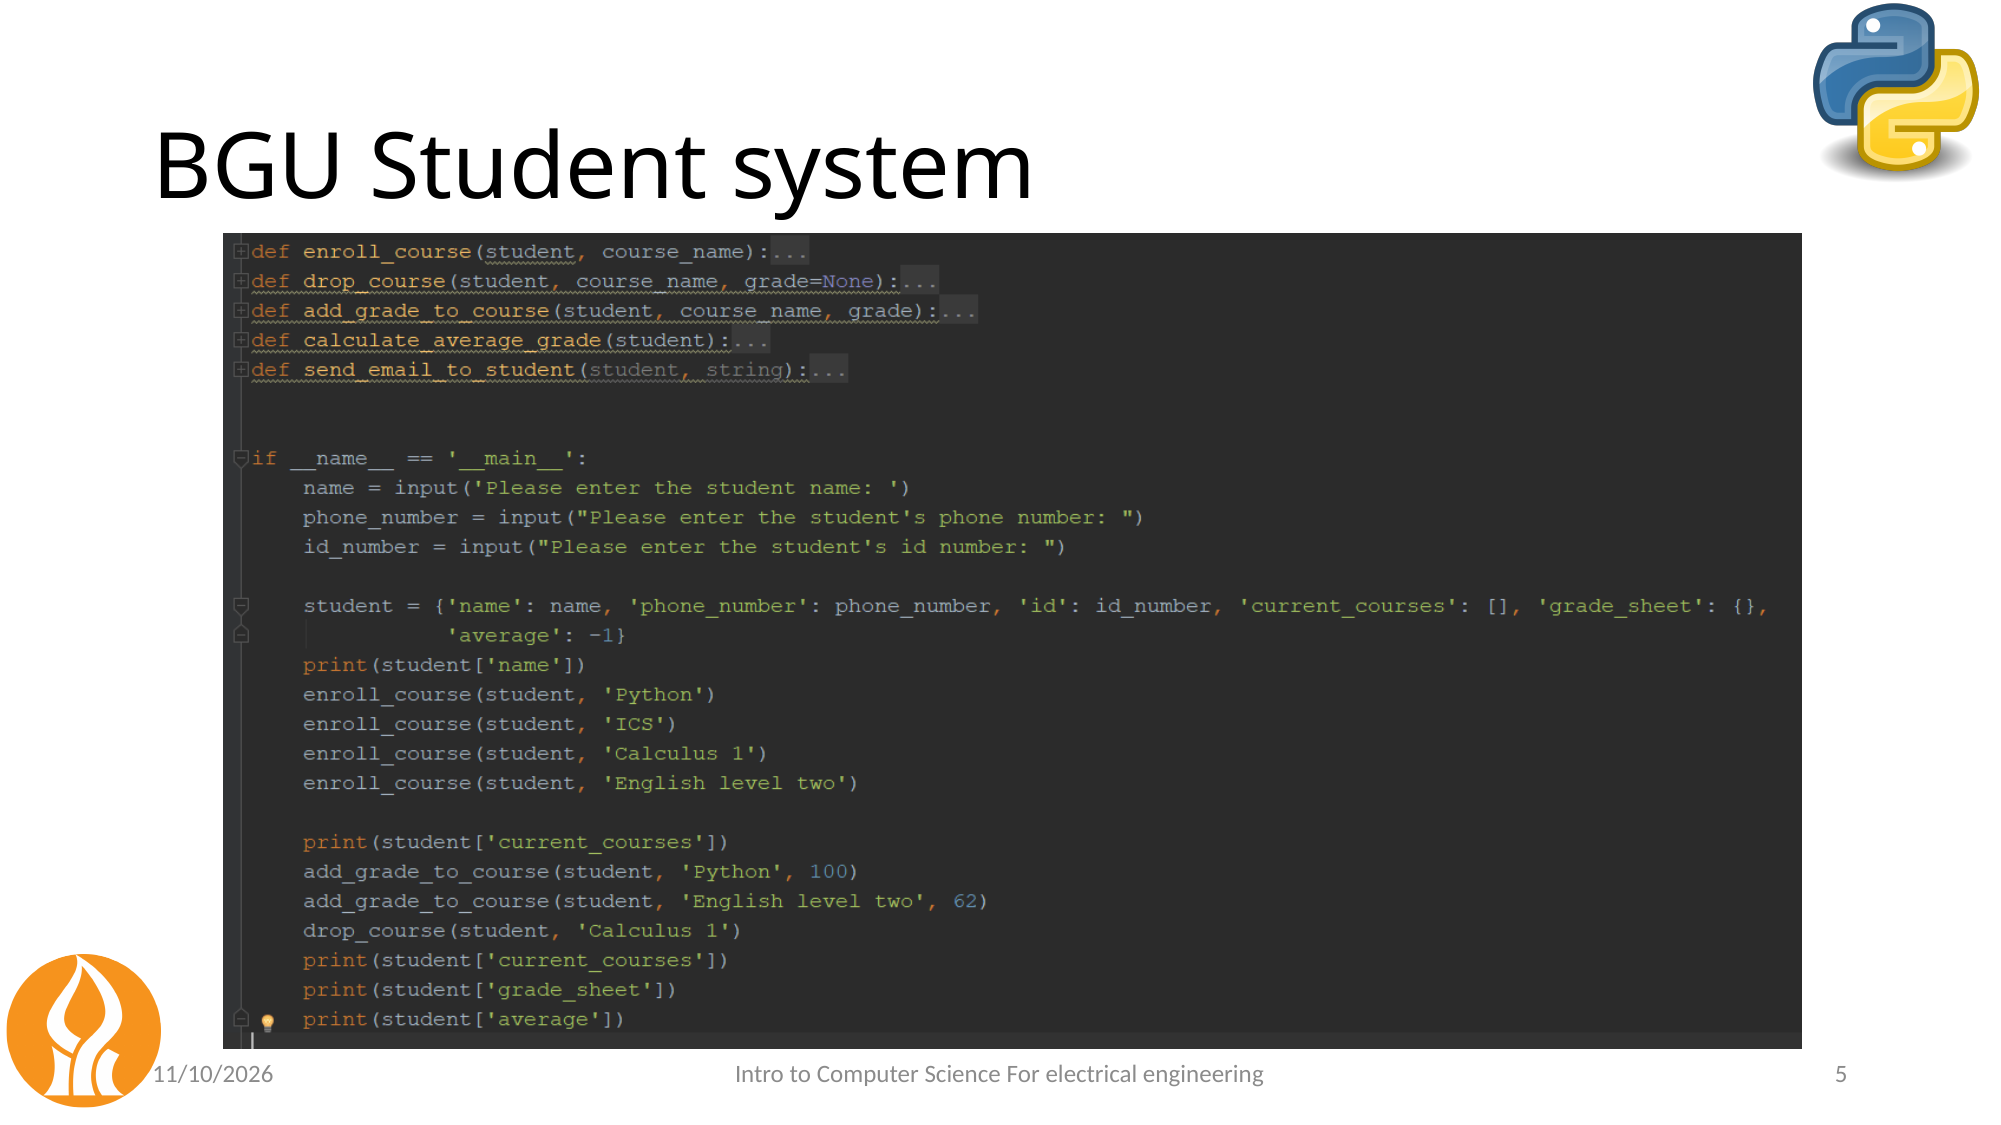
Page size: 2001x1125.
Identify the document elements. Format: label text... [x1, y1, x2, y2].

picture [1802, 0, 1990, 187]
picture [223, 233, 1802, 1049]
picture [1, 948, 165, 1111]
footer Intro to Computer Science For electrical engineering [662, 1049, 1338, 1103]
slide_number 5 [1412, 1042, 1863, 1103]
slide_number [137, 1042, 588, 1103]
title BGU Student system [137, 59, 1863, 278]
